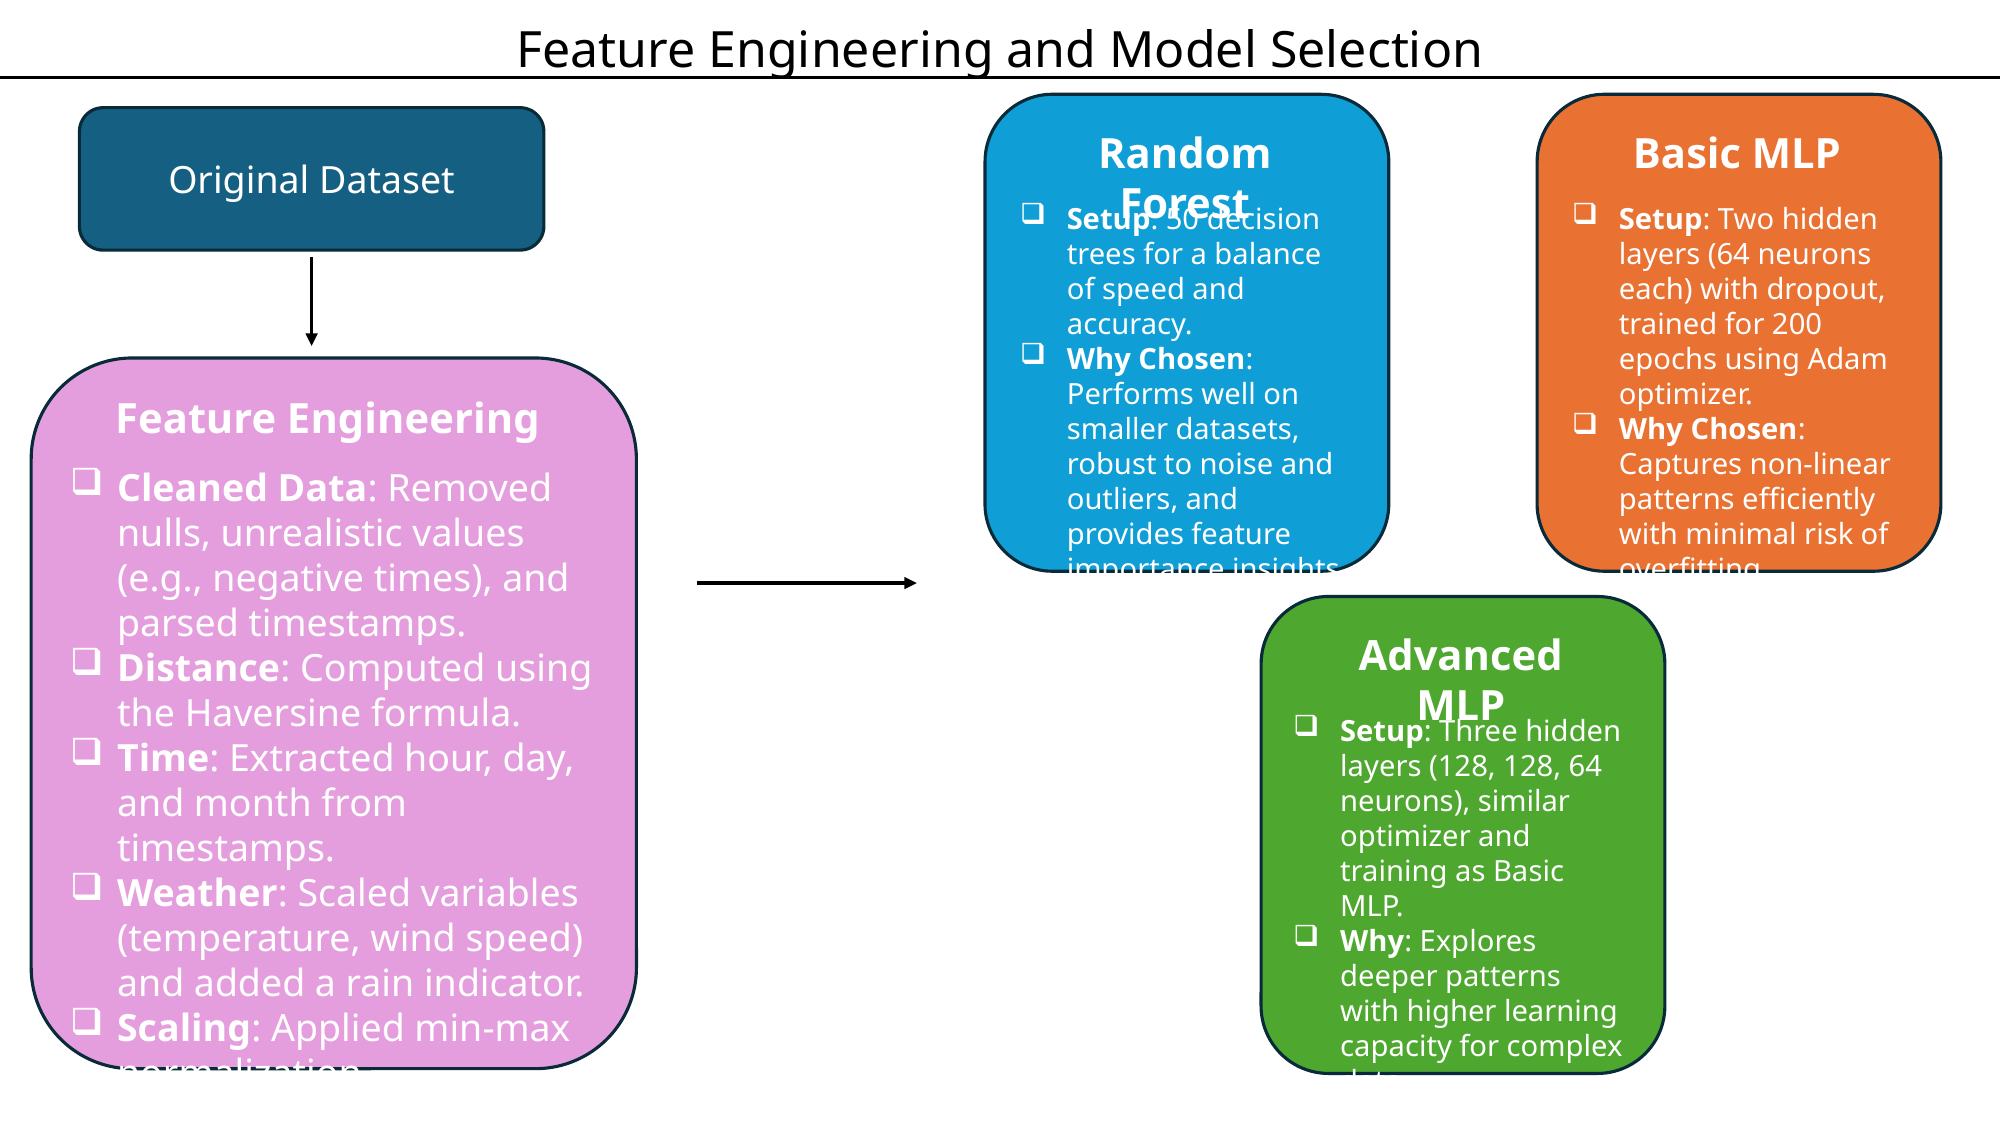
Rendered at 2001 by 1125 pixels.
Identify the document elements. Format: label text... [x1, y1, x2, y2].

text_box Setup: 50 decision trees for a balance of speed and accuracy. Why Chosen: Performs well on smaller datasets, robust to noise and outliers, and provides feature importance insights. [1005, 192, 1369, 623]
text_box Basic MLP [1573, 119, 1901, 185]
text_box Feature Engineering [79, 384, 577, 450]
subtitle Feature Engineering and Model Selection [481, 16, 1519, 87]
text_box Setup: Three hidden layers (128, 128, 64 neurons), similar optimizer and training as Basic MLP. Why: Explores deeper patterns with higher learning capacity for complex data. [1278, 704, 1642, 1125]
text_box Setup: Two hidden layers (64 neurons each) with dropout, trained for 200 epochs using Adam optimizer. Why Chosen: Captures non-linear patterns efficiently with minimal risk of overfitting. [1557, 192, 1921, 658]
text_box Original Dataset [77, 106, 546, 252]
text_box Random Forest [1021, 119, 1349, 235]
text_box [1535, 92, 1943, 554]
text_box [983, 92, 1391, 554]
text_box Advanced MLP [1297, 621, 1625, 737]
text_box [1259, 594, 1667, 1059]
text_box Cleaned Data: Removed nulls, unrealistic values (e.g., negative times), and parsed timestamps. Distance: Computed using the Haversine formula. Time: Extracted hour, day, and month from timestamps. Weather: Scaled variables (temperature, wind speed) and added a rain indicator. Scaling: Applied min-max normalization. [55, 456, 612, 1125]
text_box [29, 356, 639, 1036]
